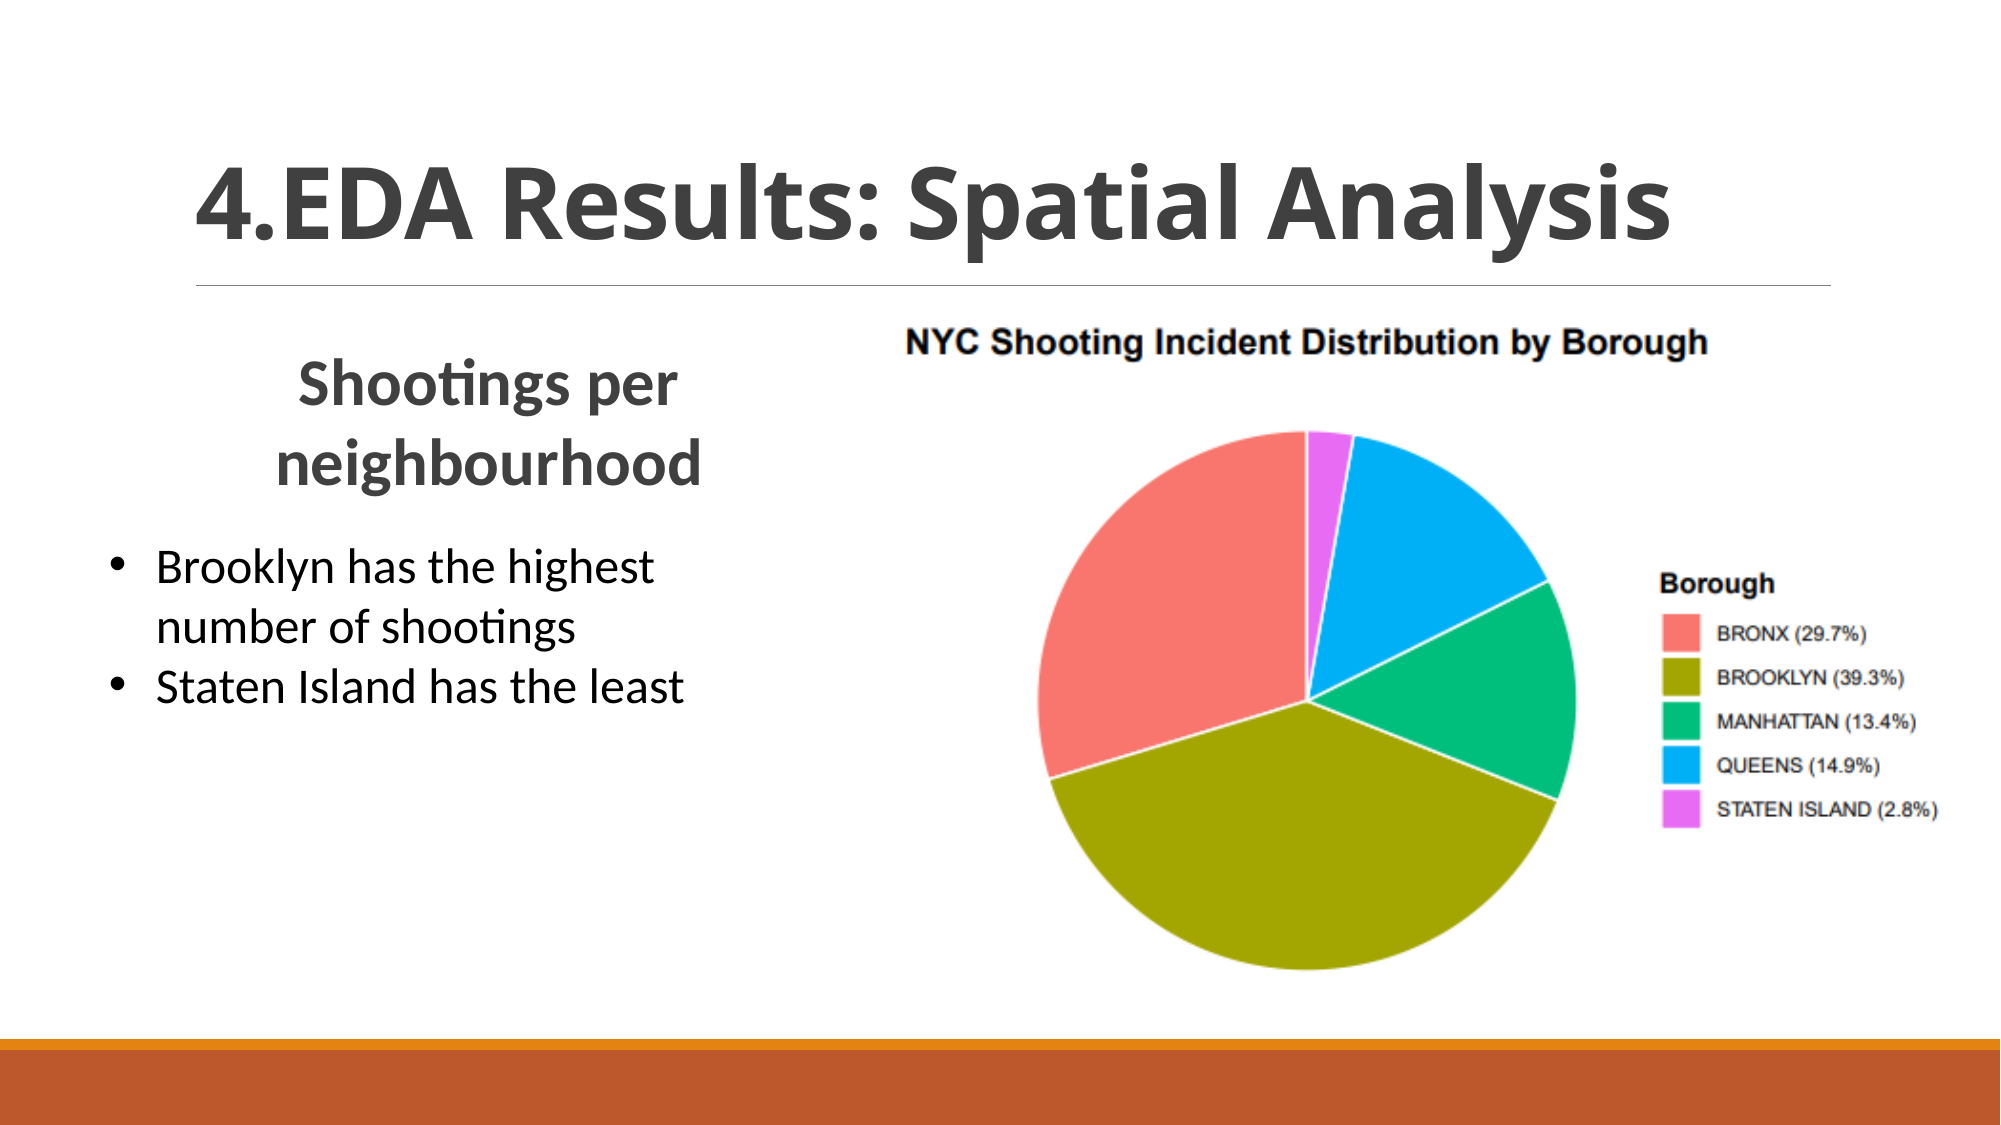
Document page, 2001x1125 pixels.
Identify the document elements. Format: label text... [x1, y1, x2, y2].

text_box Shootings per neighbourhood [94, 331, 880, 507]
title 4.EDA Results: Spatial Analysis [180, 47, 1830, 268]
picture [883, 304, 2000, 1031]
text_box Brooklyn has the highest number of shootings Staten Island has the least [94, 526, 810, 722]
